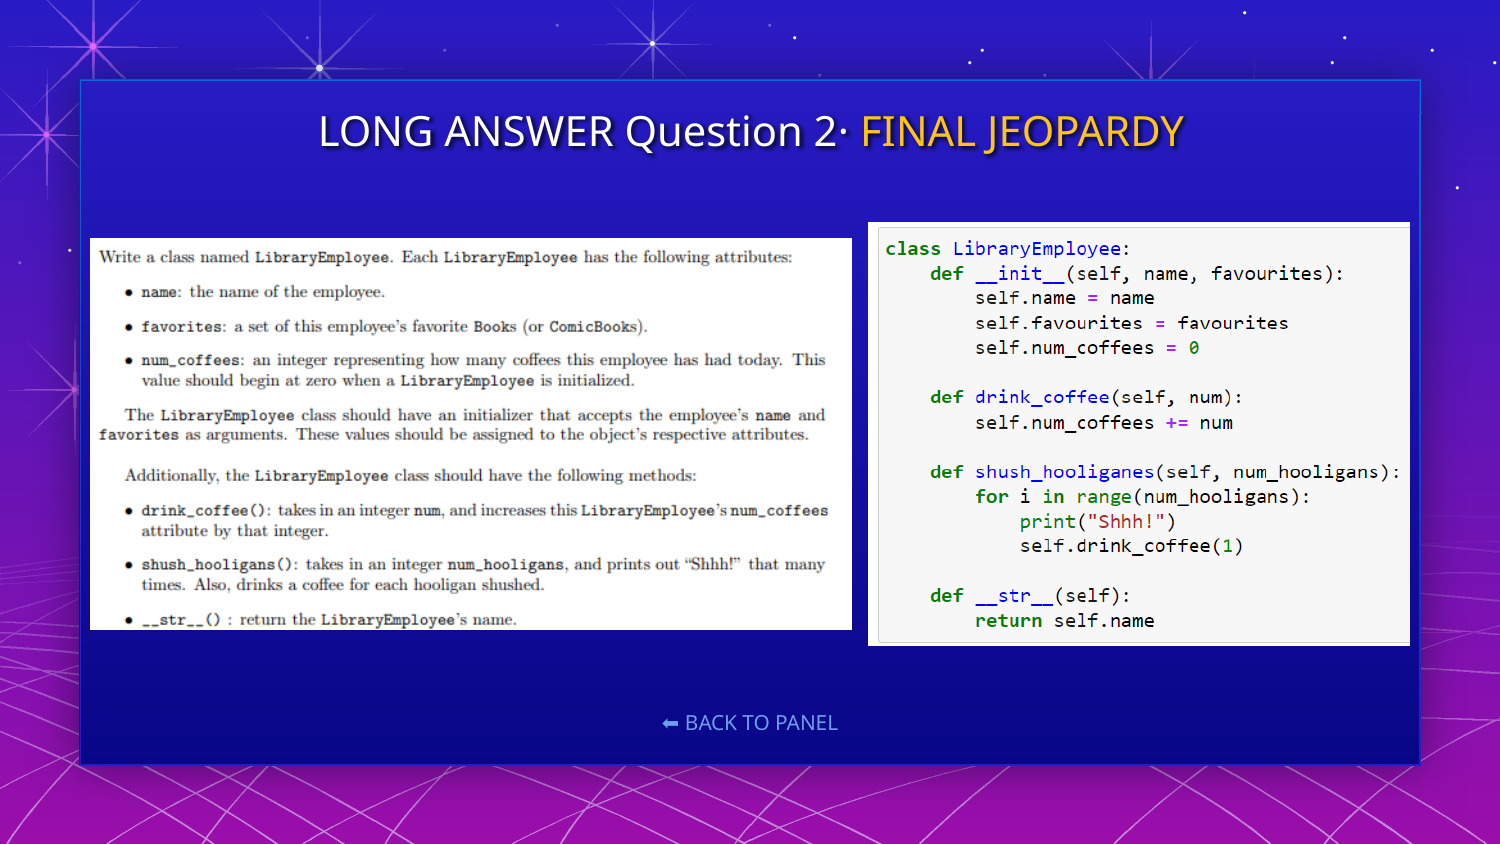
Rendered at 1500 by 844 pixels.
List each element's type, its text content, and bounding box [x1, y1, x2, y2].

picture [90, 238, 852, 630]
subtitle LONG ANSWER Question 2· FINAL JEOPARDY [170, 105, 1332, 178]
picture [868, 222, 1410, 646]
